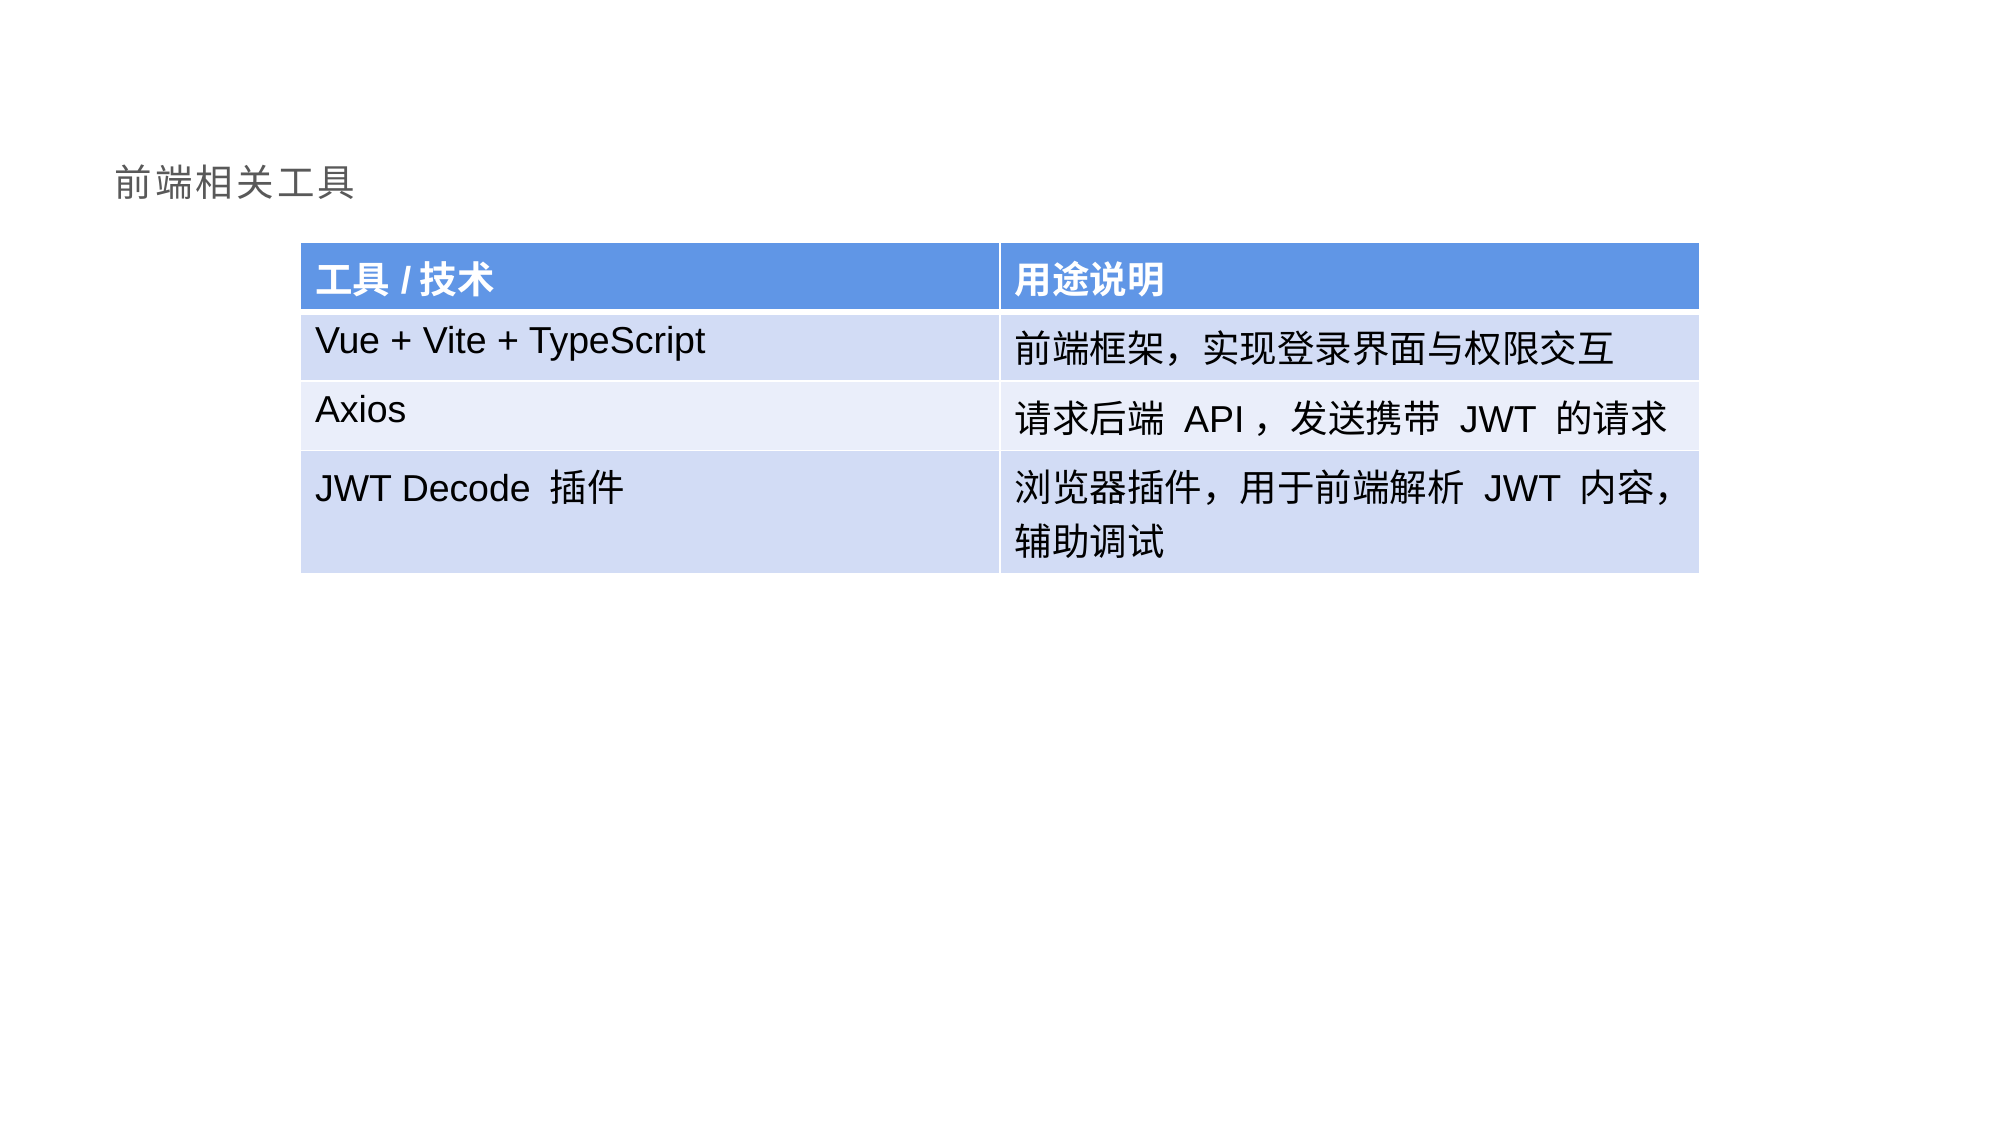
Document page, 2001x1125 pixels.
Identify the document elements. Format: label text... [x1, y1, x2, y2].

table_cell 请求后端 API，发送携带 JWT 的请求 [1001, 382, 1699, 450]
table_header 用途说明 [1001, 243, 1699, 309]
table_cell Vue + Vite + TypeScript [301, 315, 999, 380]
list 前端相关工具 [99, 137, 1900, 919]
table_cell Axios [301, 382, 999, 450]
table_cell JWT Decode 插件 [301, 451, 999, 573]
table_header 工具/技术 [301, 243, 999, 309]
table_cell 前端框架，实现登录界面与权限交互 [1001, 315, 1699, 380]
table_cell 浏览器插件，用于前端解析 JWT 内容，辅助调试 [1001, 451, 1699, 573]
